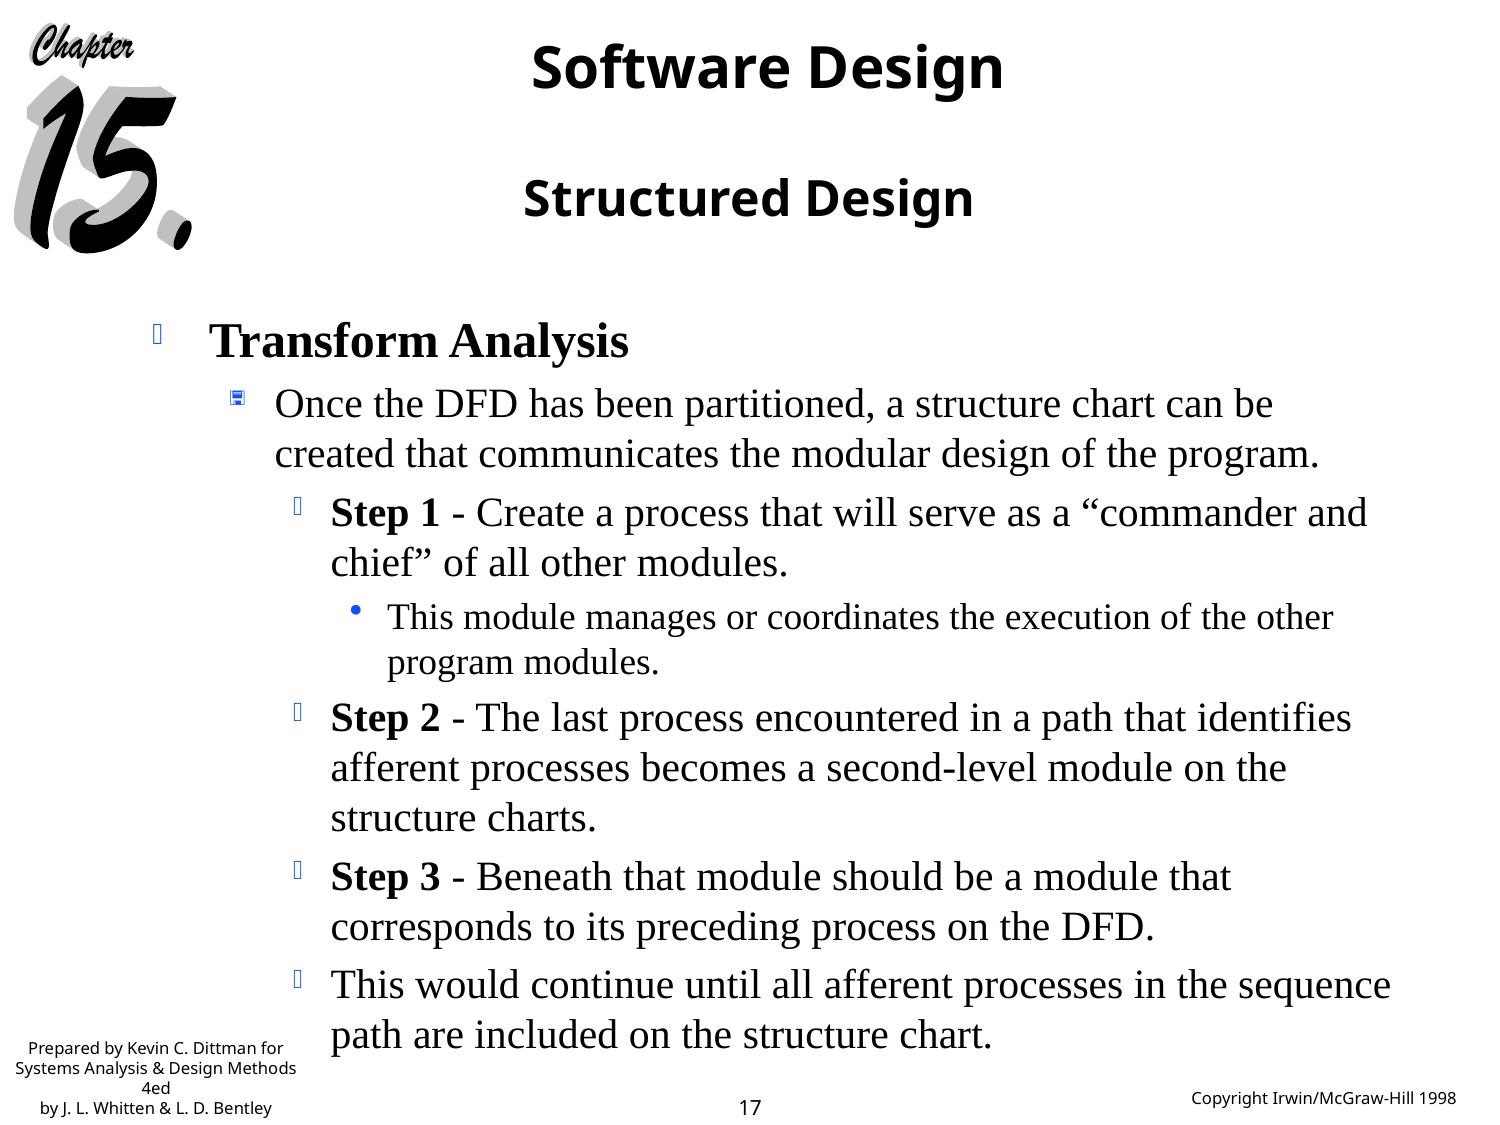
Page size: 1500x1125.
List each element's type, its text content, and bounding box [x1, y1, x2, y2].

list Transform Analysis Once the DFD has been partitioned, a structure chart can be created that communicates the modular design of the program. Step 1 - Create a process that will serve as a “commander and chief” of all other modules. This module manages or coordinates the execution of the other program modules. Step 2 - The last process encountered in a path that identifies afferent processes becomes a second-level module on the structure charts. Step 3 - Beneath that module should be a module that corresponds to its preceding process on the DFD. This would continue until all afferent processes in the sequence path are included on the structure chart. [137, 299, 1413, 1026]
footer Prepared by Kevin C. Dittman for Systems Analysis & Design Methods 4ed by J. L. Whitten & L. D. Bentley [0, 1040, 313, 1116]
title Structured Design [224, 158, 1276, 235]
